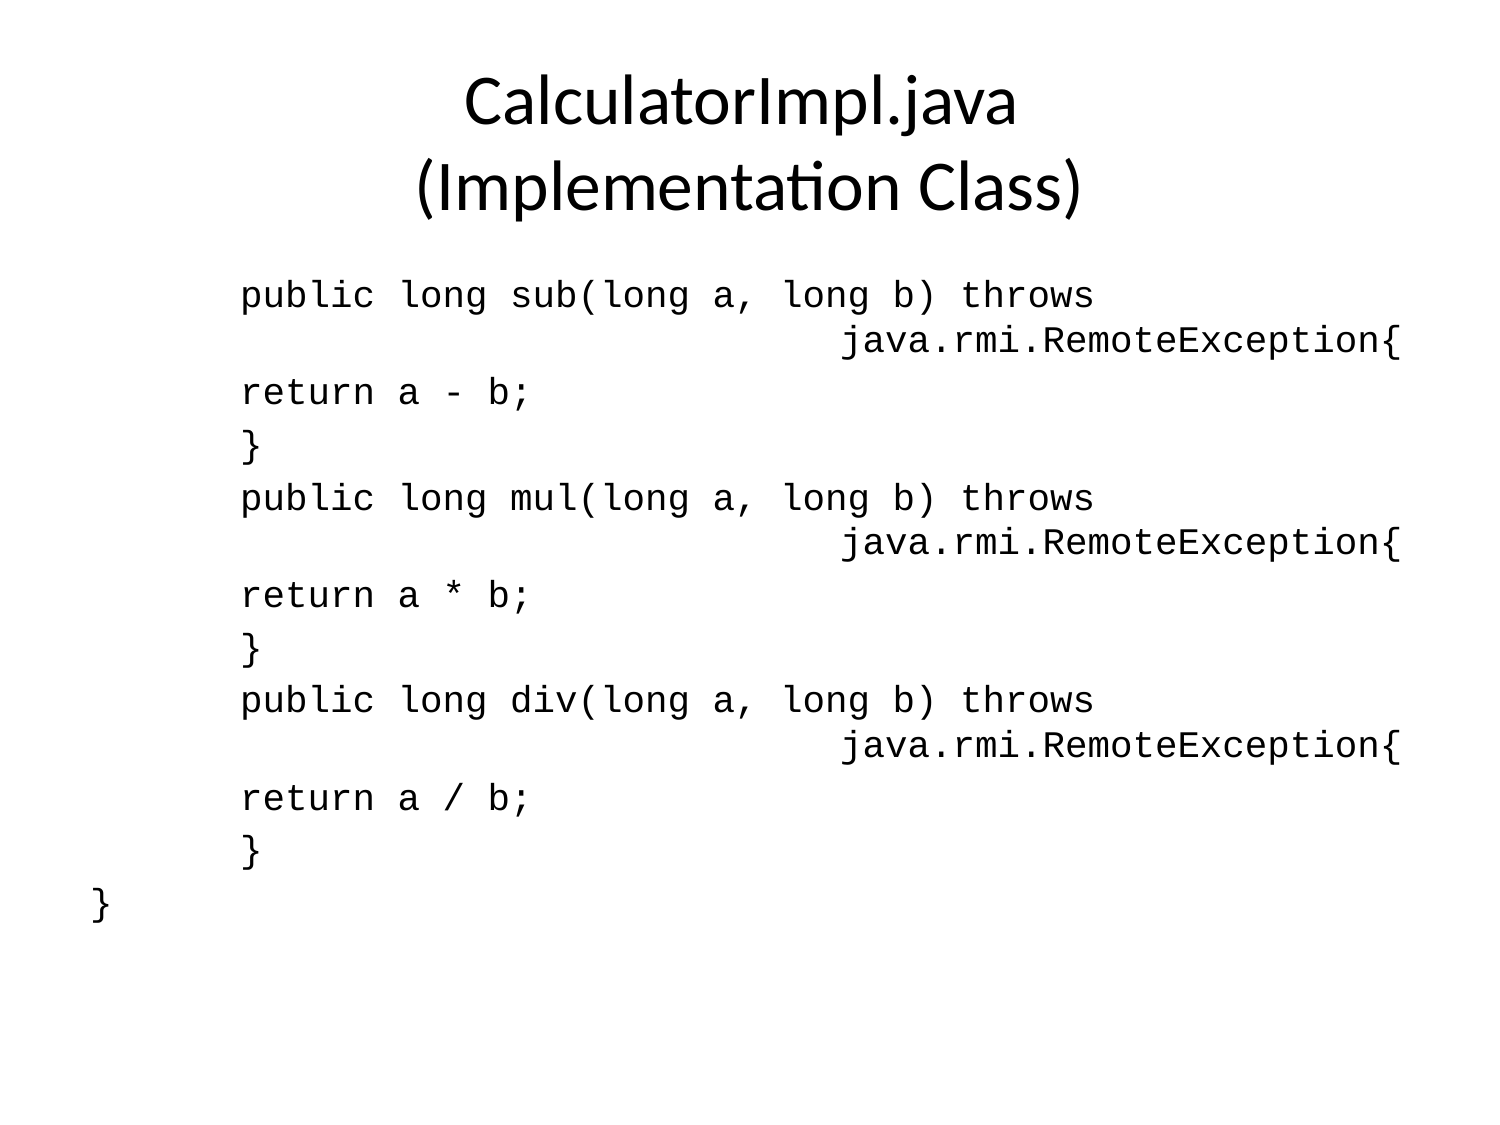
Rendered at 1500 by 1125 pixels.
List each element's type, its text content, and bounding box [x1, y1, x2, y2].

list public long sub(long a, long b) throws java.rmi.RemoteException{ return a - b; } public long mul(long a, long b) throws java.rmi.RemoteException{ return a * b; } public long div(long a, long b) throws java.rmi.RemoteException{ return a / b; } } [75, 262, 1425, 1005]
title CalculatorImpl.java (Implementation Class) [75, 45, 1425, 233]
